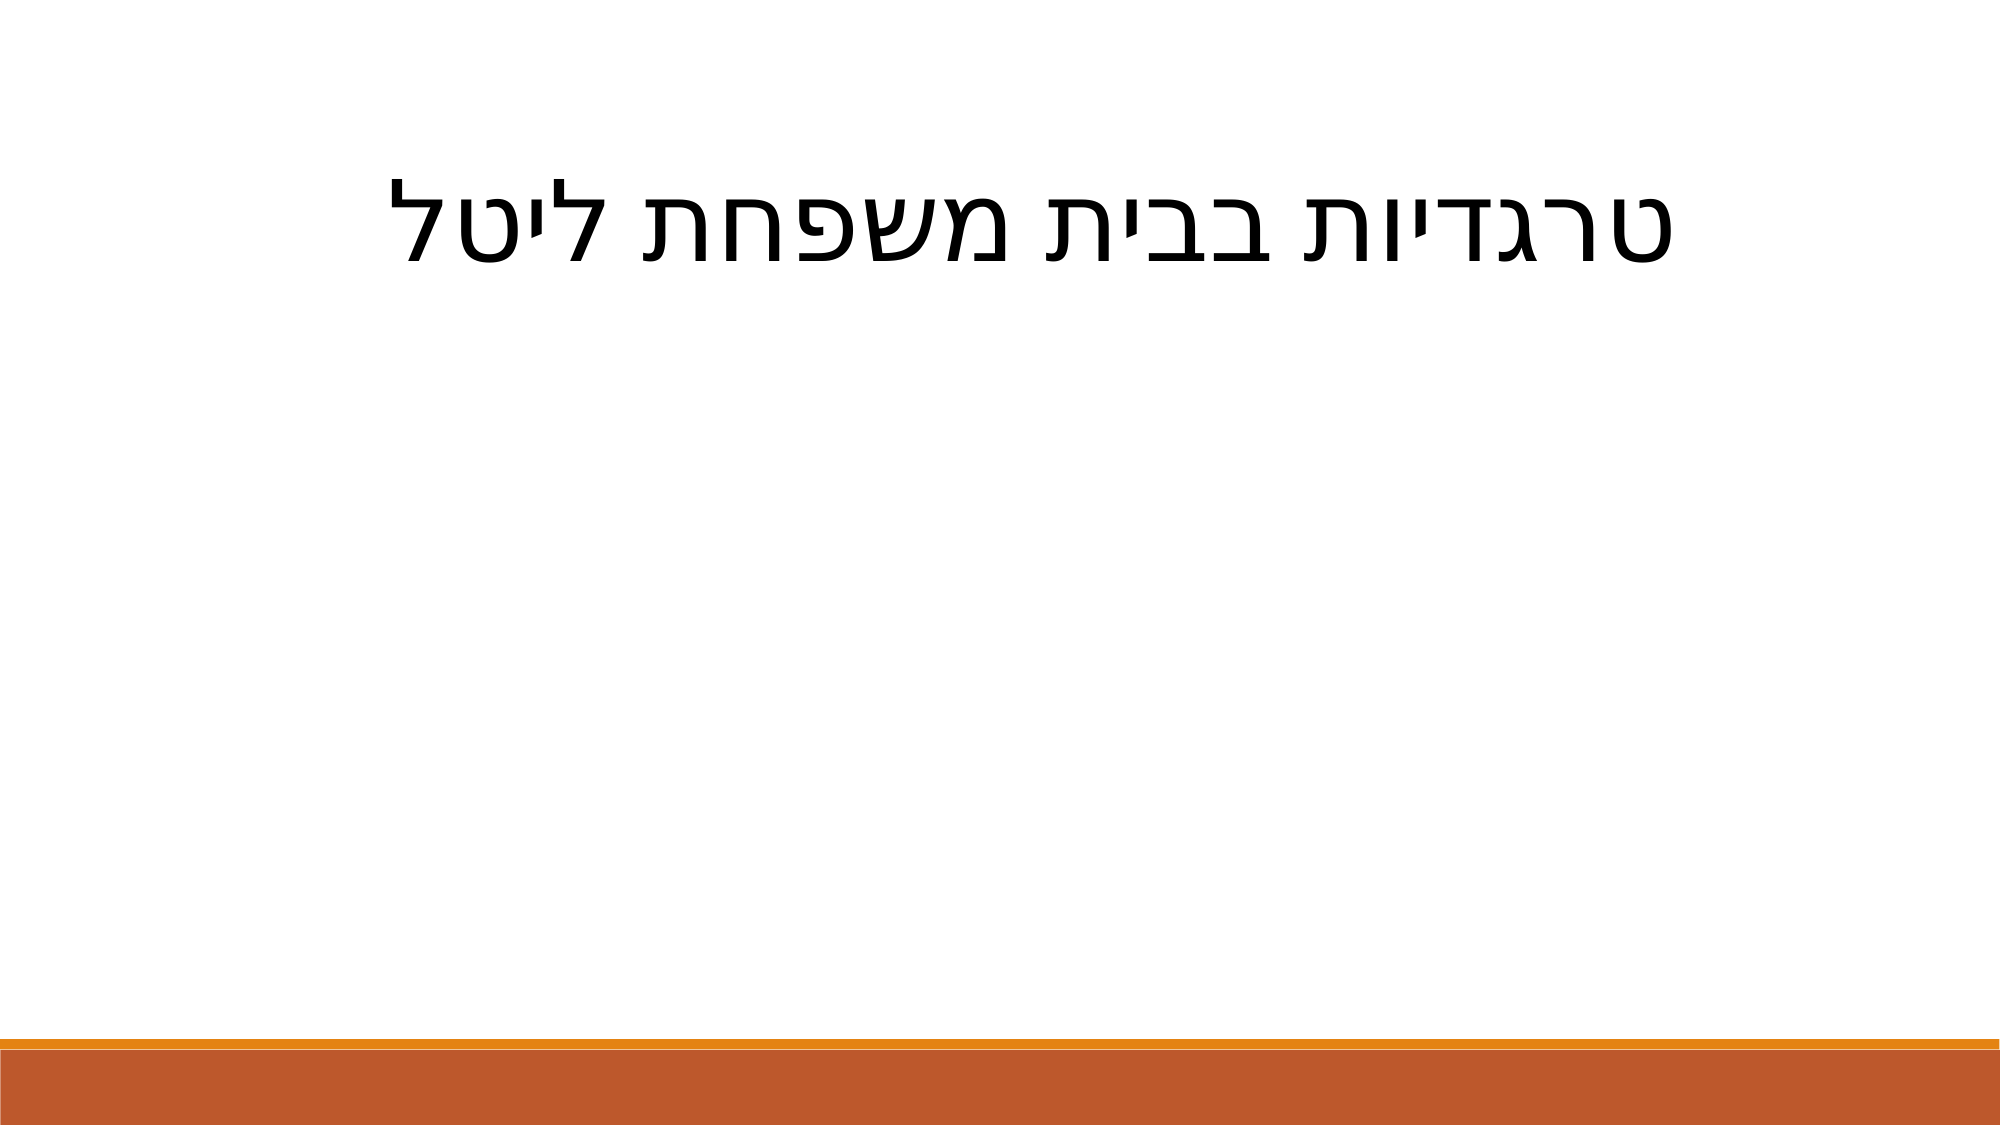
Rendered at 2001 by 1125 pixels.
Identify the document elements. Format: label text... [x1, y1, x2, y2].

text_box טרגדיות בבית משפחת ליטל [345, 141, 1694, 291]
